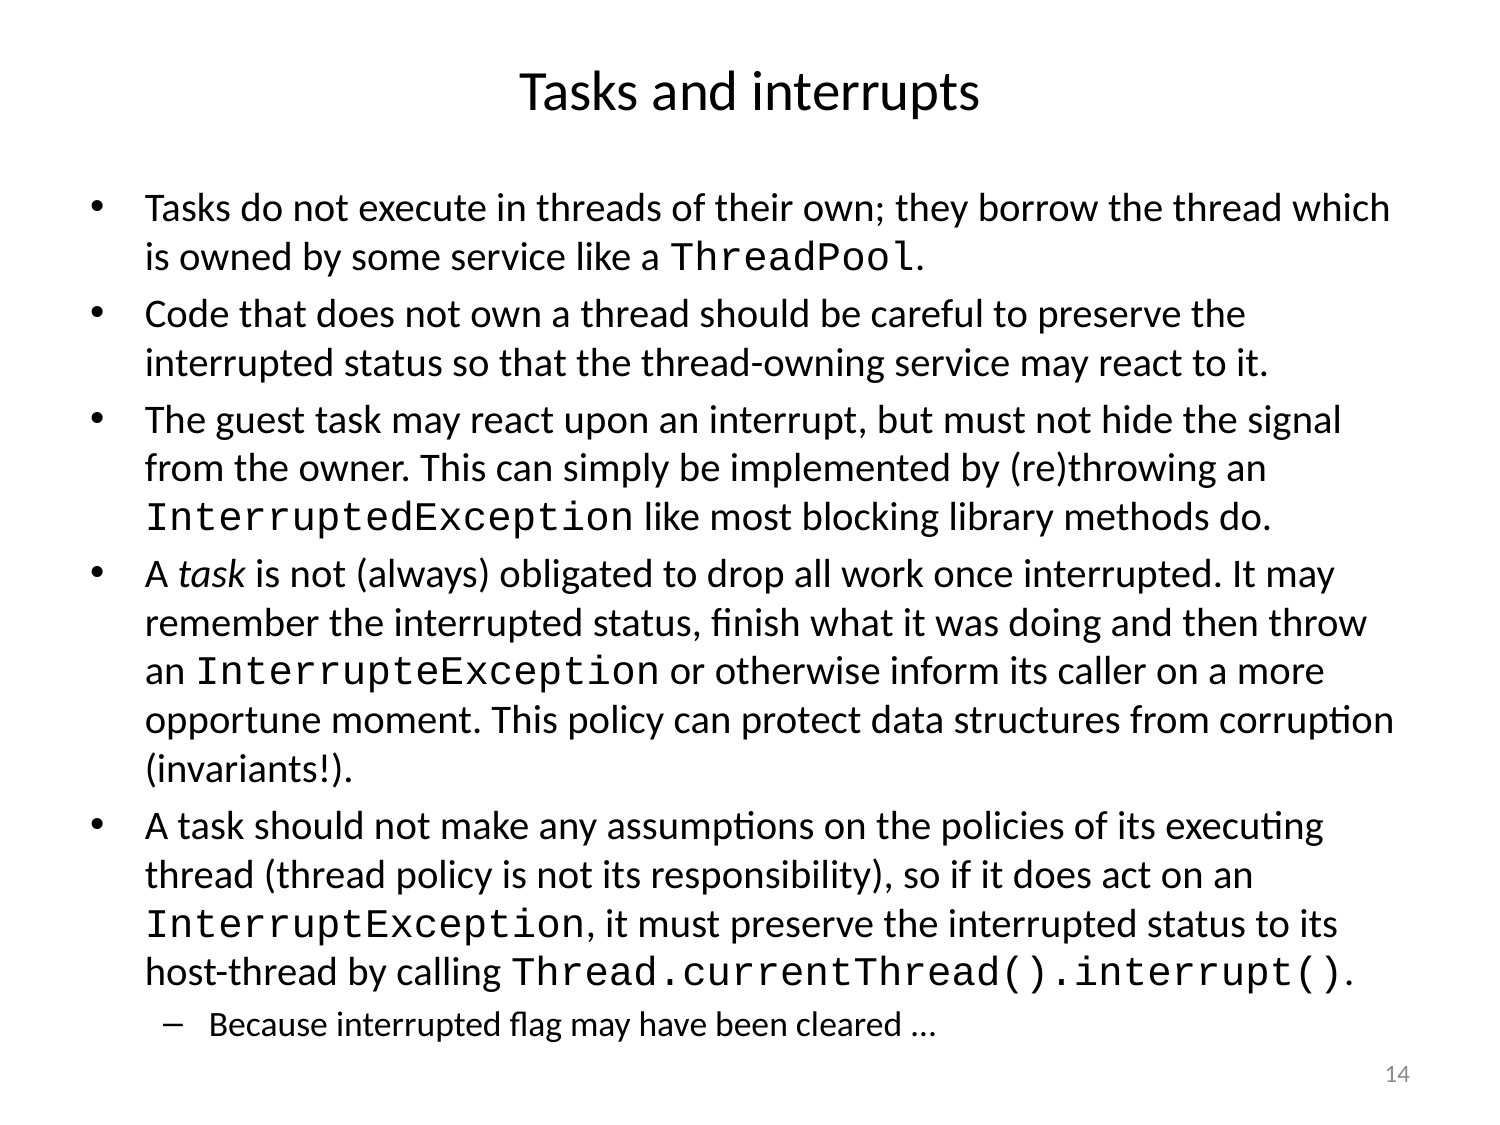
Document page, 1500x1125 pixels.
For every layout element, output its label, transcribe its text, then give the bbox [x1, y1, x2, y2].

slide_number 14 [1074, 1042, 1425, 1103]
list Tasks do not execute in threads of their own; they borrow the thread which is owned by some service like a ThreadPool. Code that does not own a thread should be careful to preserve the interrupted status so that the thread-owning service may react to it. The guest task may react upon an interrupt, but must not hide the signal from the owner. This can simply be implemented by (re)throwing an InterruptedException like most blocking library methods do. A task is not (always) obligated to drop all work once interrupted. It may remember the interrupted status, finish what it was doing and then throw an InterrupteException or otherwise inform its caller on a more opportune moment. This policy can protect data structures from corruption (invariants!). A task should not make any assumptions on the policies of its executing thread (thread policy is not its responsibility), so if it does act on an InterruptException, it must preserve the interrupted status to its host-thread by calling Thread.currentThread().interrupt(). Because interrupted flag may have been cleared … [75, 173, 1425, 1063]
title Tasks and interrupts [75, 45, 1425, 130]
